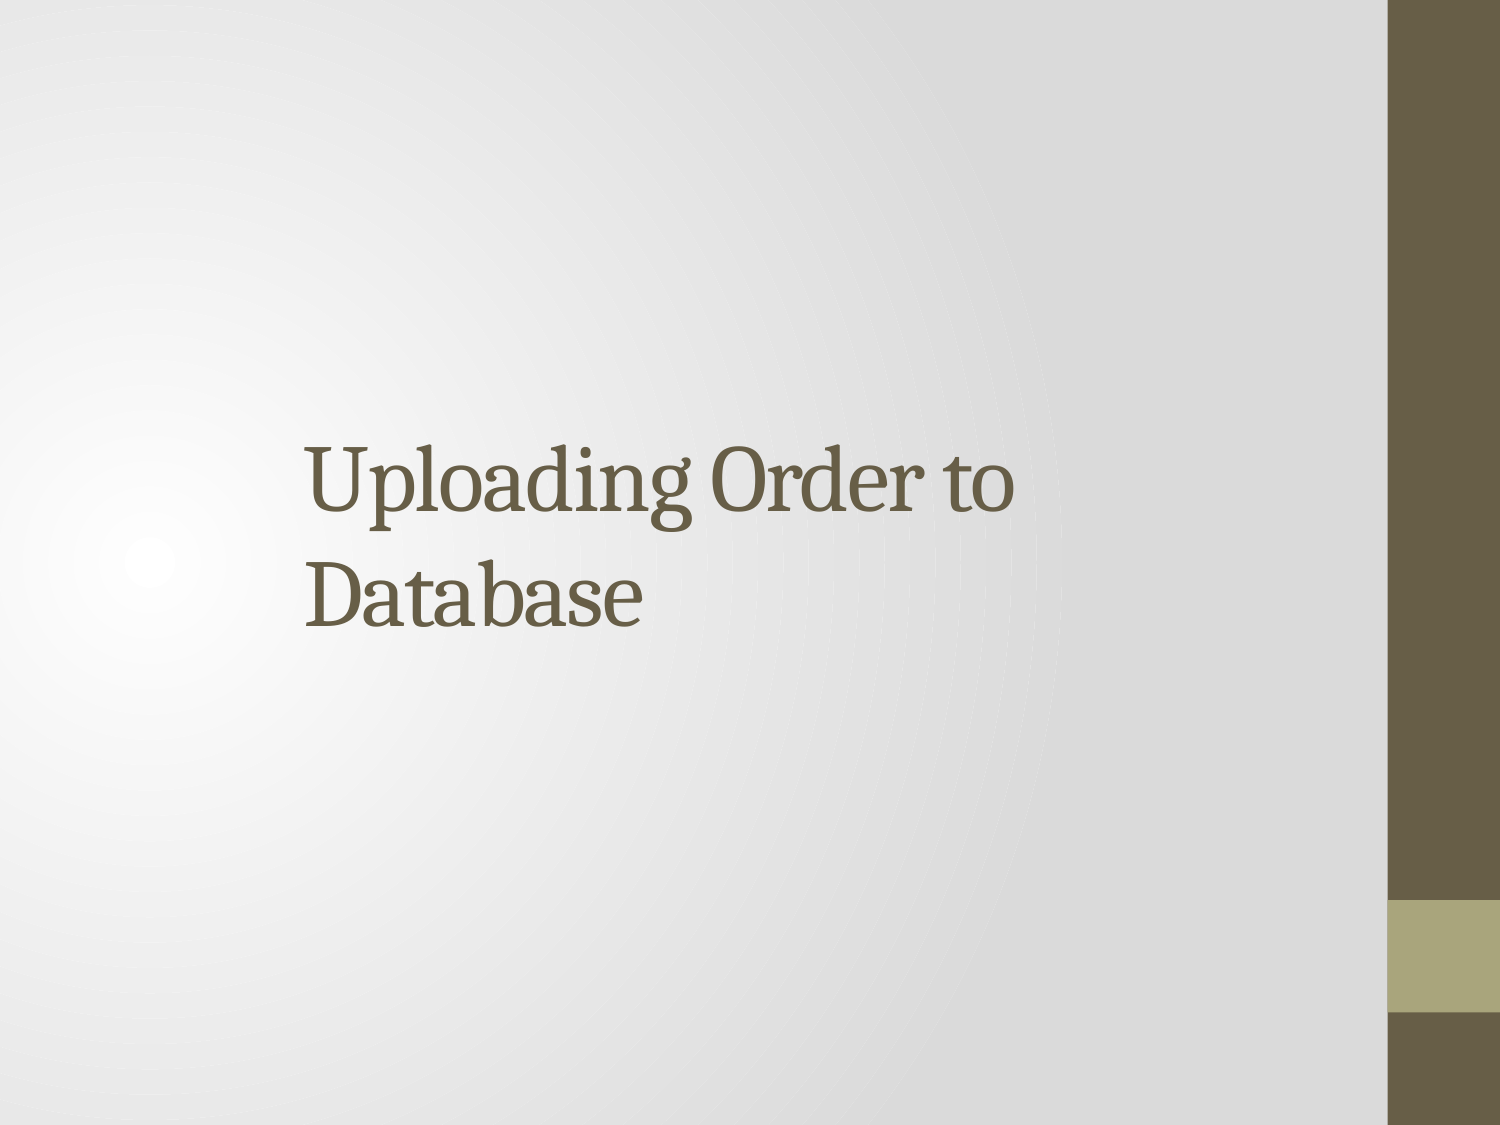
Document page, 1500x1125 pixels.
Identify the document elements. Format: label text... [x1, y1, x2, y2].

title Uploading Order to Database [138, 436, 1303, 625]
